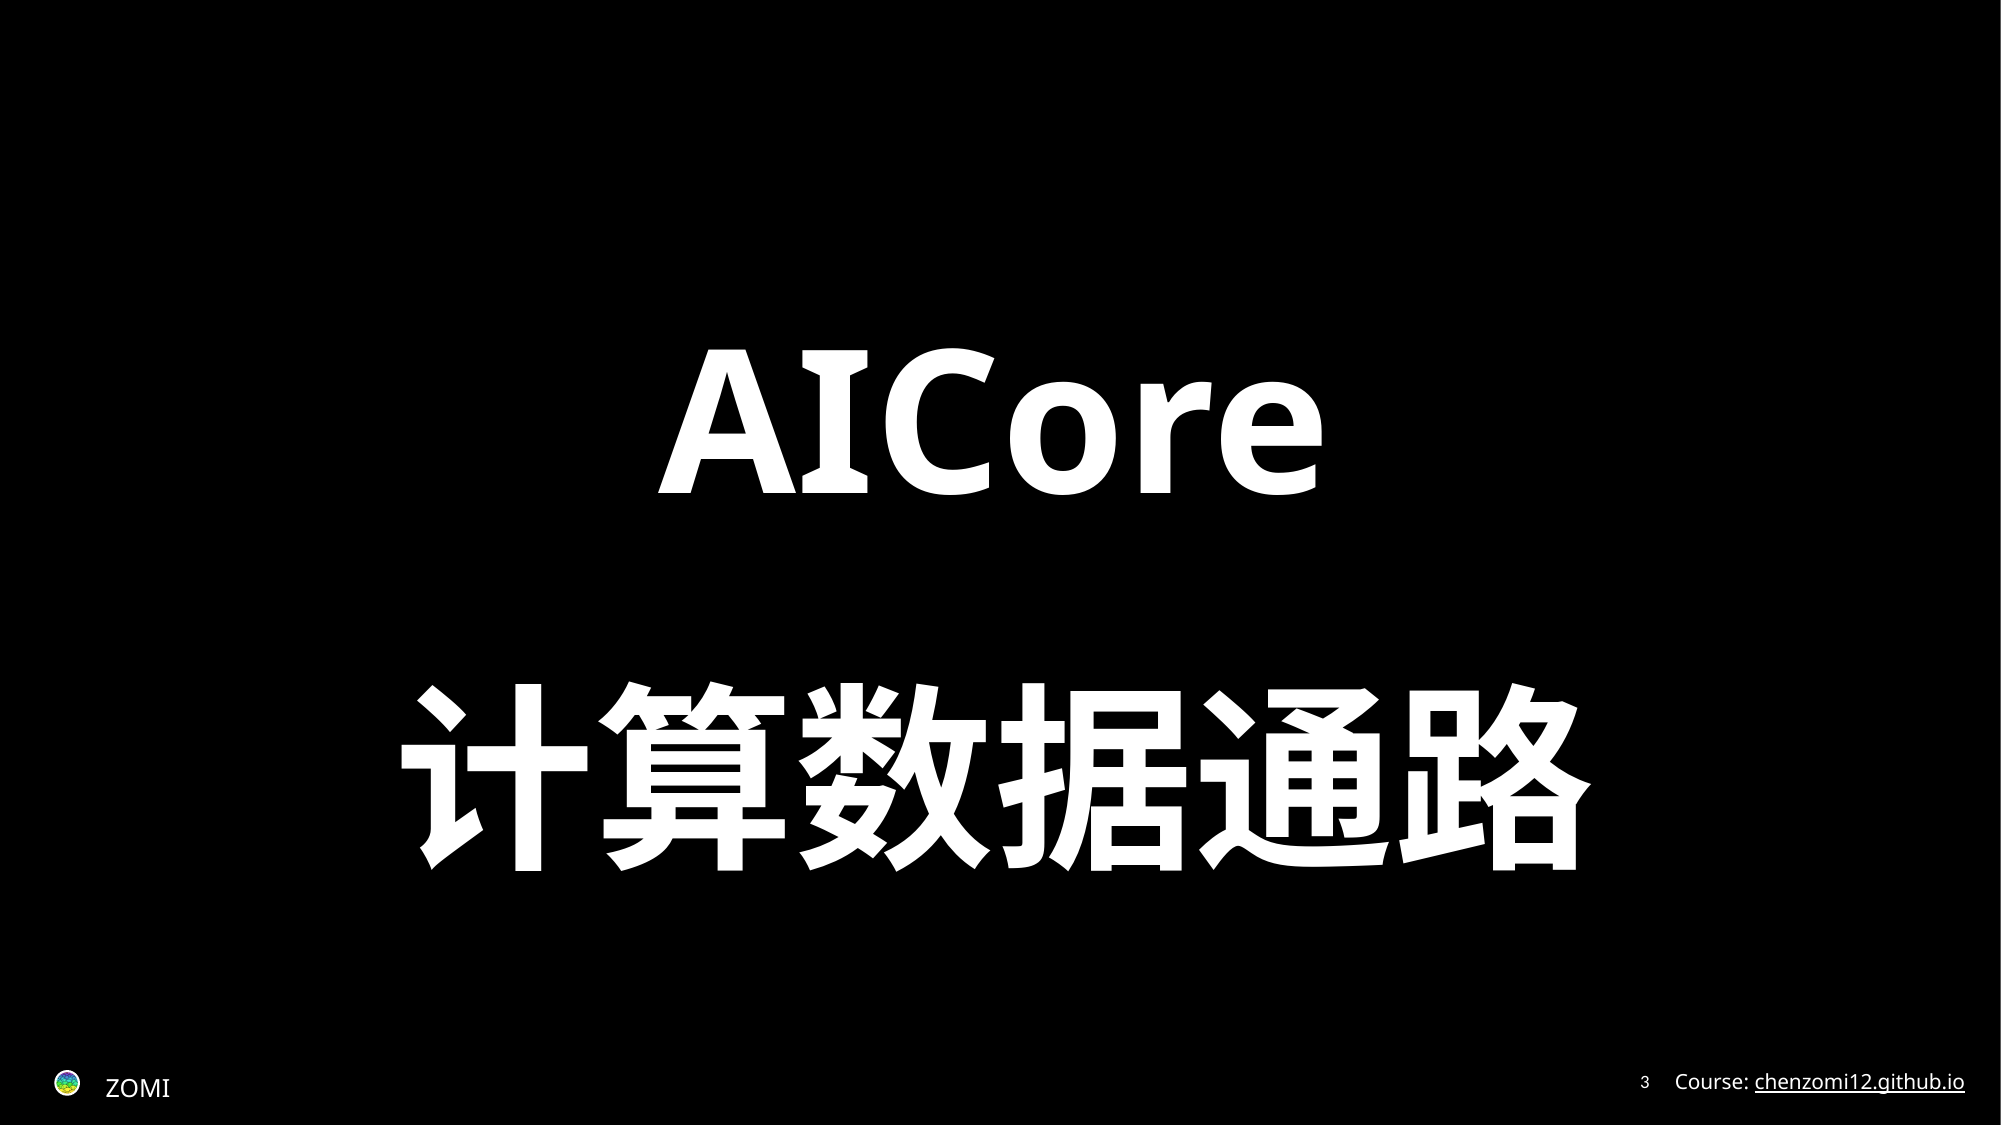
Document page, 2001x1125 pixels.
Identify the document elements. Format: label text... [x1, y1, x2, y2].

picture [57, 1073, 77, 1093]
list AICore 计算数据通路 [79, 80, 1910, 986]
